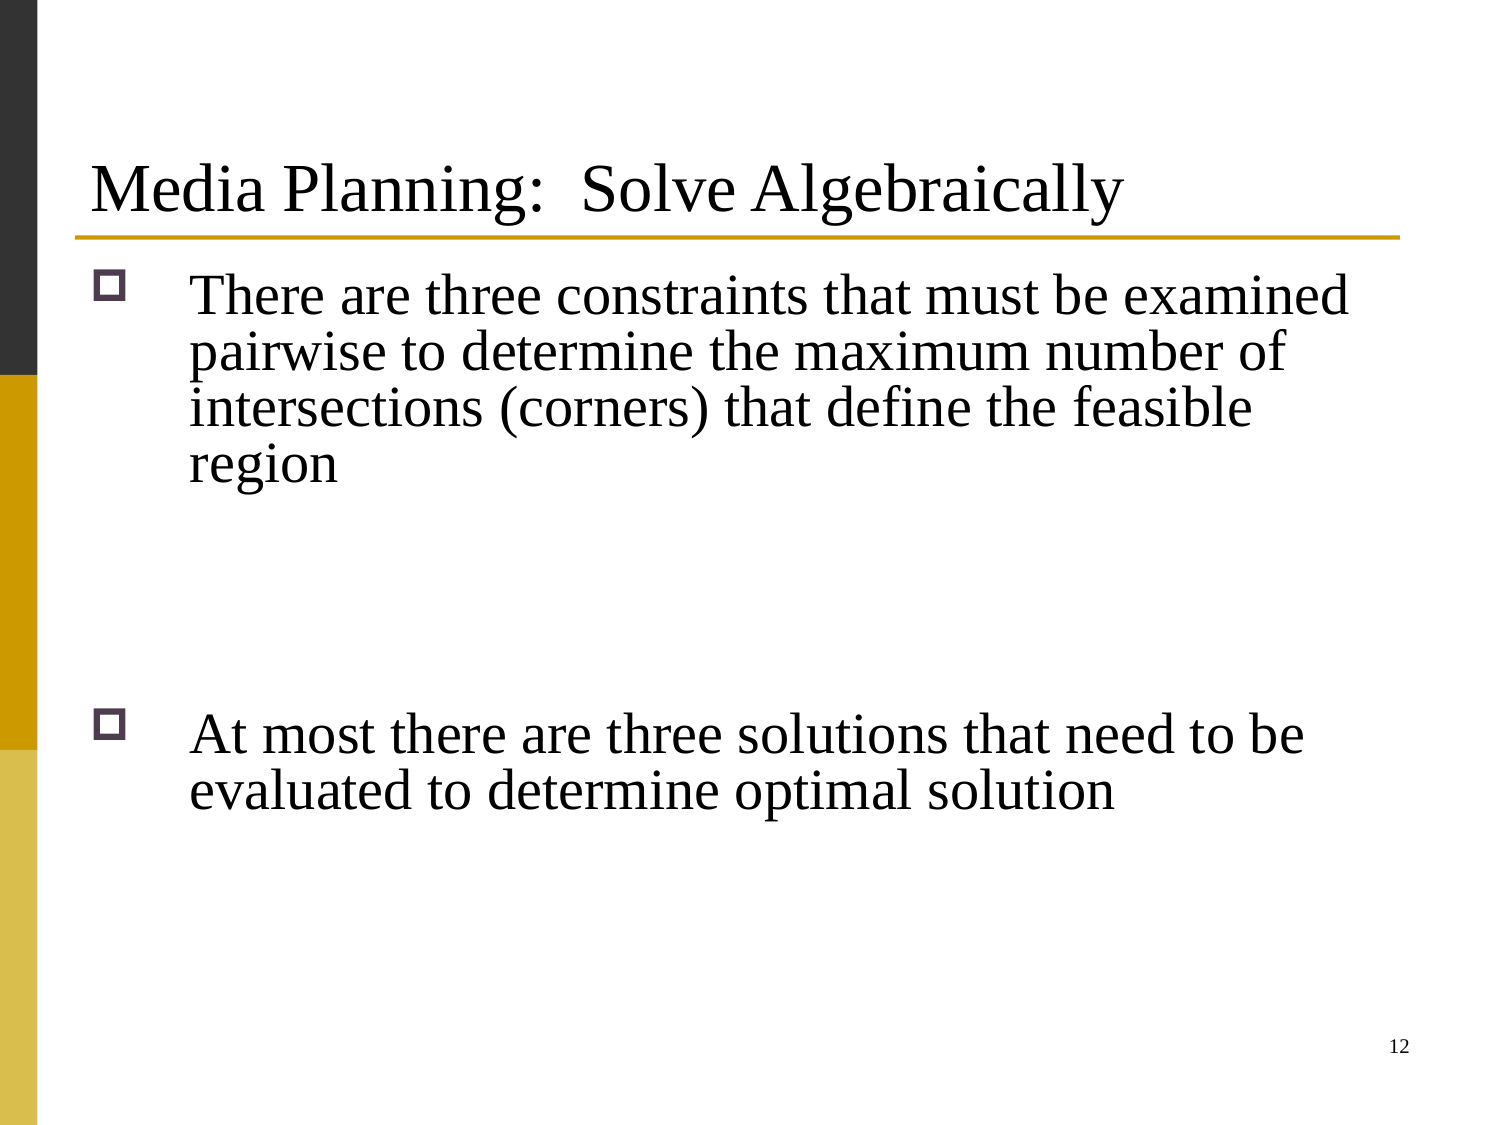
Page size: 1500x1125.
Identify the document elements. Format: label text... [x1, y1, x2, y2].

slide_number 12 [1074, 1024, 1426, 1101]
title Media Planning: Solve Algebraically [74, 132, 1426, 233]
